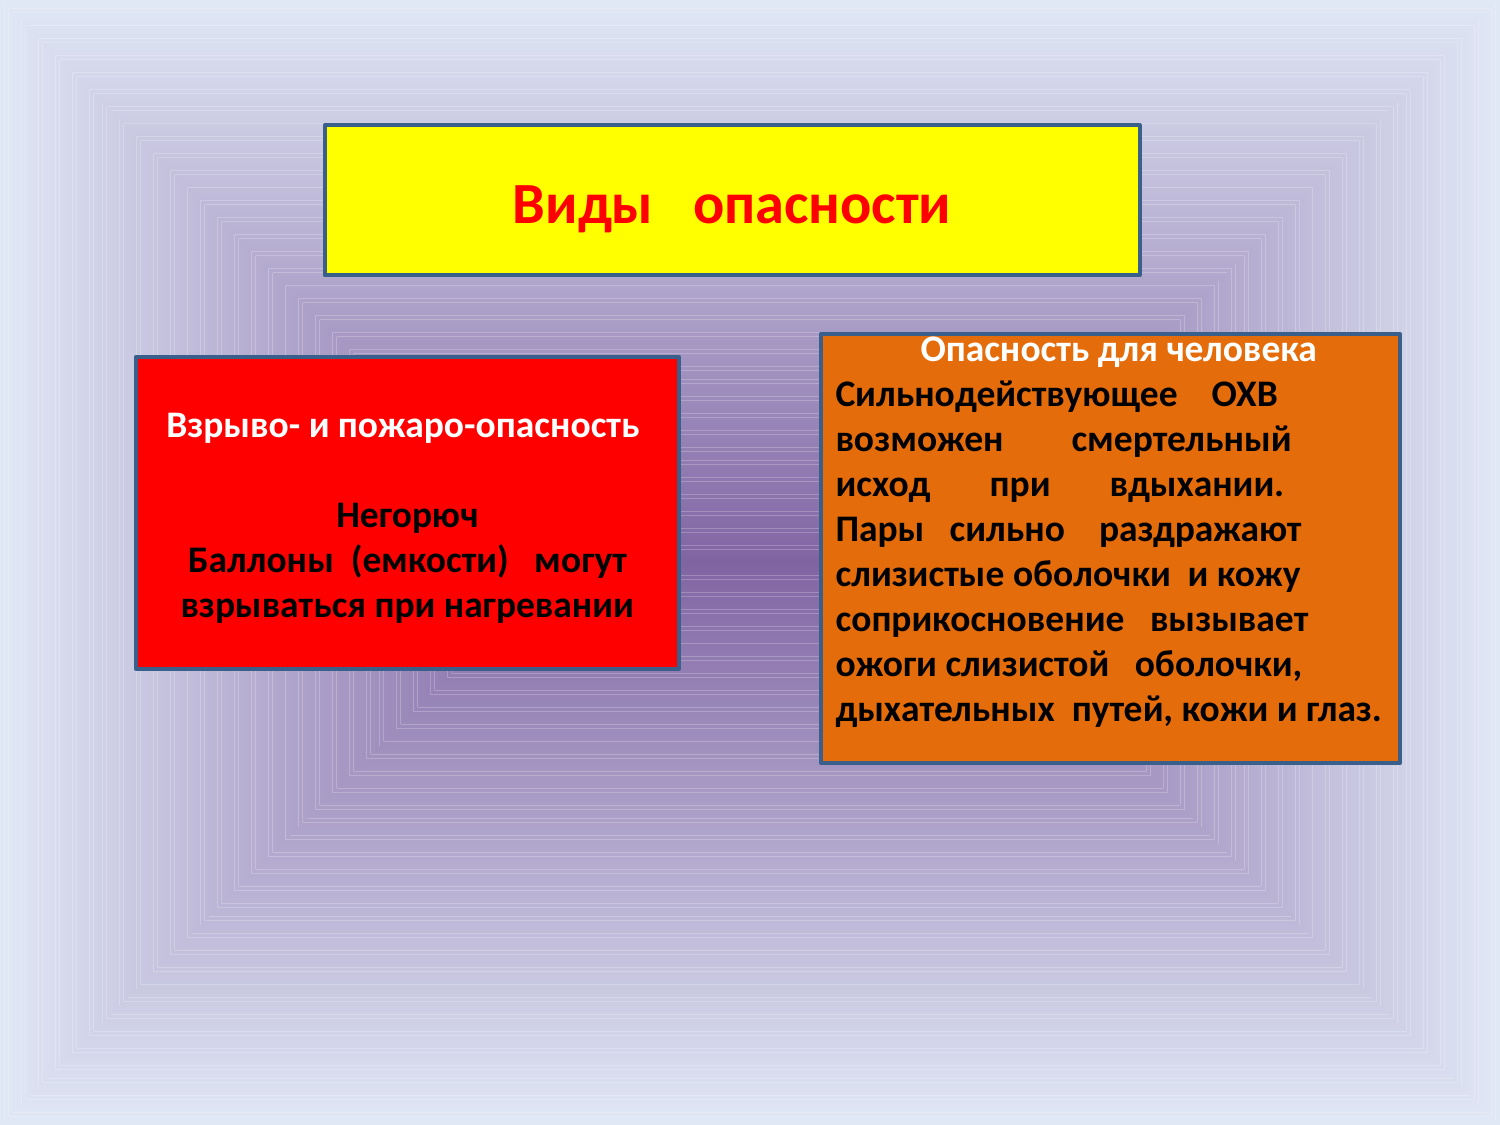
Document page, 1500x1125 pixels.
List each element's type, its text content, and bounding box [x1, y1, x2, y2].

text_box Опасность для человека Сильнодействующее ОХВ возможен смертельный исход при вдыхании. Пары сильно раздражают слизистые оболочки и кожу соприкосновение вызывает ожоги слизистой оболочки, дыхательных путей, кожи и глаз. [819, 332, 1402, 765]
text_box Виды опасности [323, 123, 1142, 277]
text_box Взрыво- и пожаро-опасность Негорюч Баллоны (емкости) могут взрываться при нагревании [134, 355, 681, 671]
